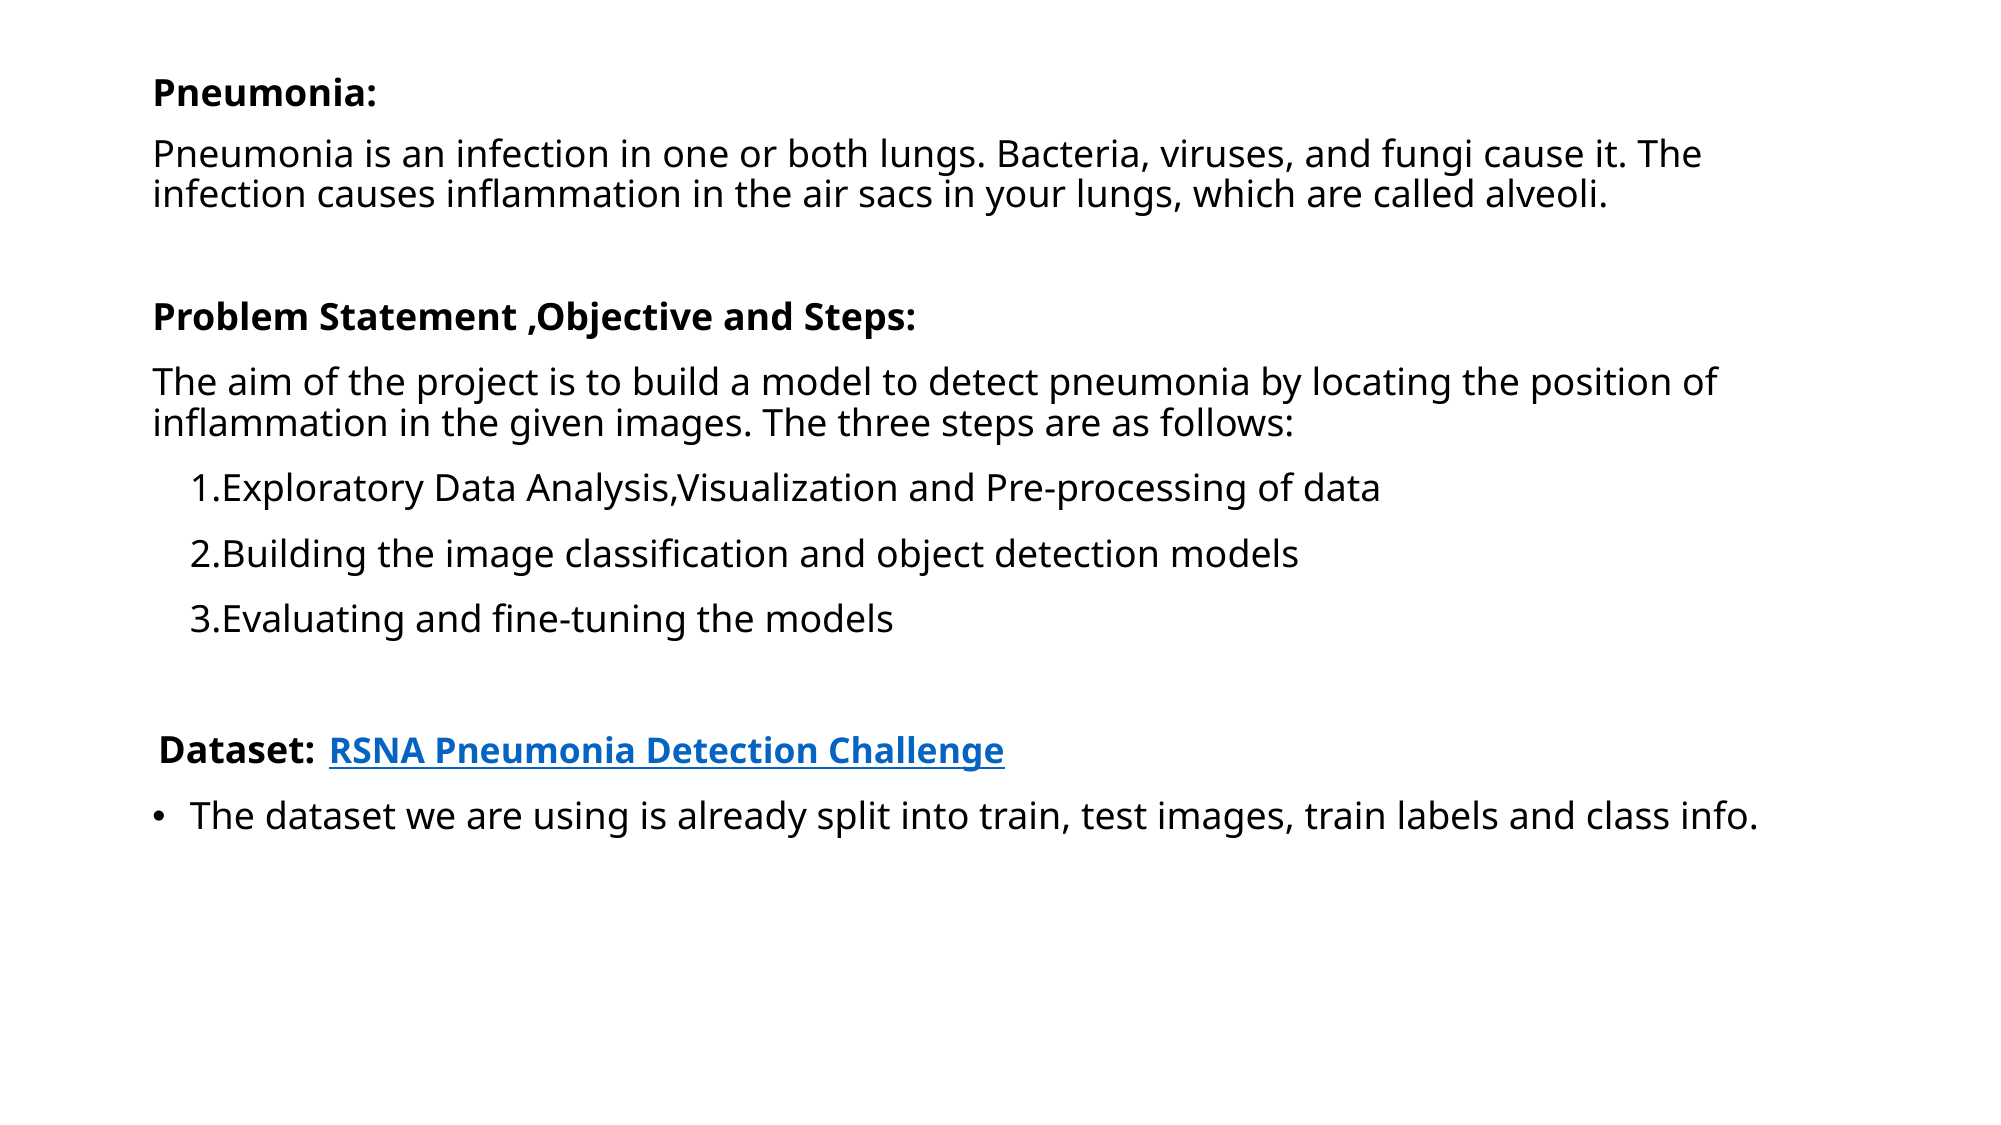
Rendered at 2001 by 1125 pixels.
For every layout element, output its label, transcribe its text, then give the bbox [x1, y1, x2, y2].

list Pneumonia: Pneumonia is an infection in one or both lungs. Bacteria, viruses, and fungi cause it. The infection causes inflammation in the air sacs in your lungs, which are called alveoli. Problem Statement ,Objective and Steps: The aim of the project is to build a model to detect pneumonia by locating the position of inflammation in the given images. The three steps are as follows: 1.Exploratory Data Analysis,Visualization and Pre-processing of data 2.Building the image classification and object detection models 3.Evaluating and fine-tuning the models Dataset: RSNA Pneumonia Detection Challenge The dataset we are using is already split into train, test images, train labels and class info. [137, 66, 1863, 1014]
